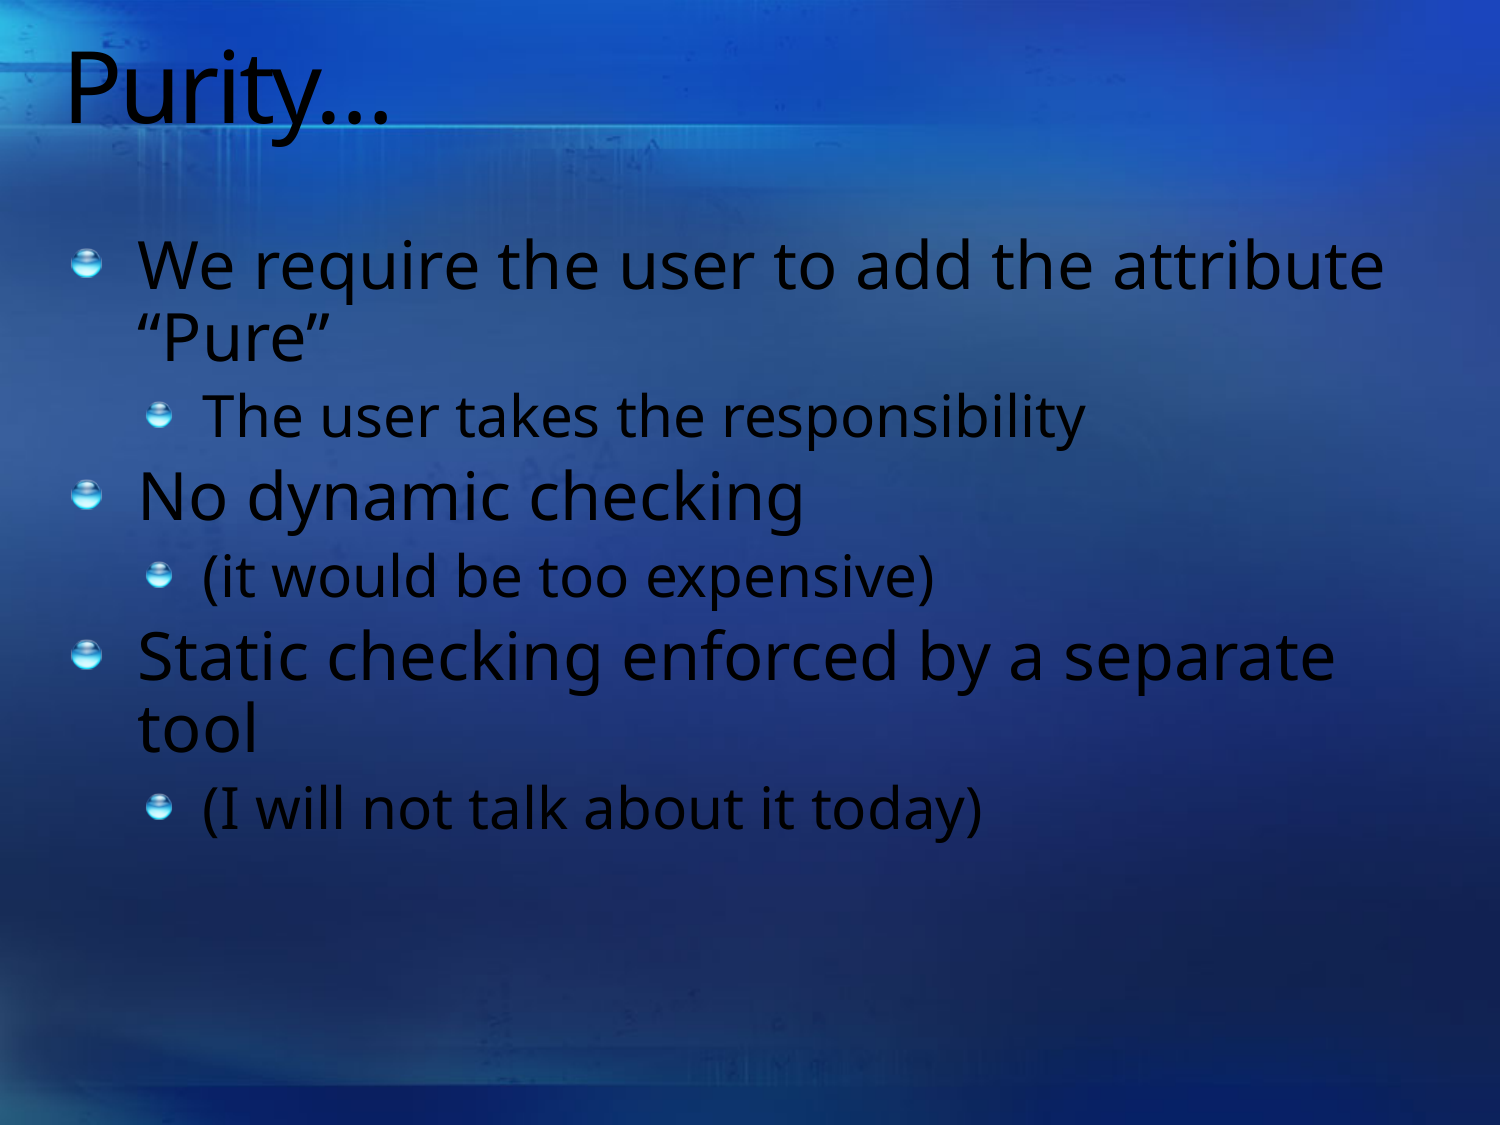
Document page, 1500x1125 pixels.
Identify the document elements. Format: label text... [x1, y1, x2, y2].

picture [0, 0, 1500, 1125]
list We require the user to add the attribute “Pure” The user takes the responsibility No dynamic checking (it would be too expensive) Static checking enforced by a separate tool (I will not talk about it today) [62, 231, 1438, 595]
title Purity… [62, 37, 1438, 147]
